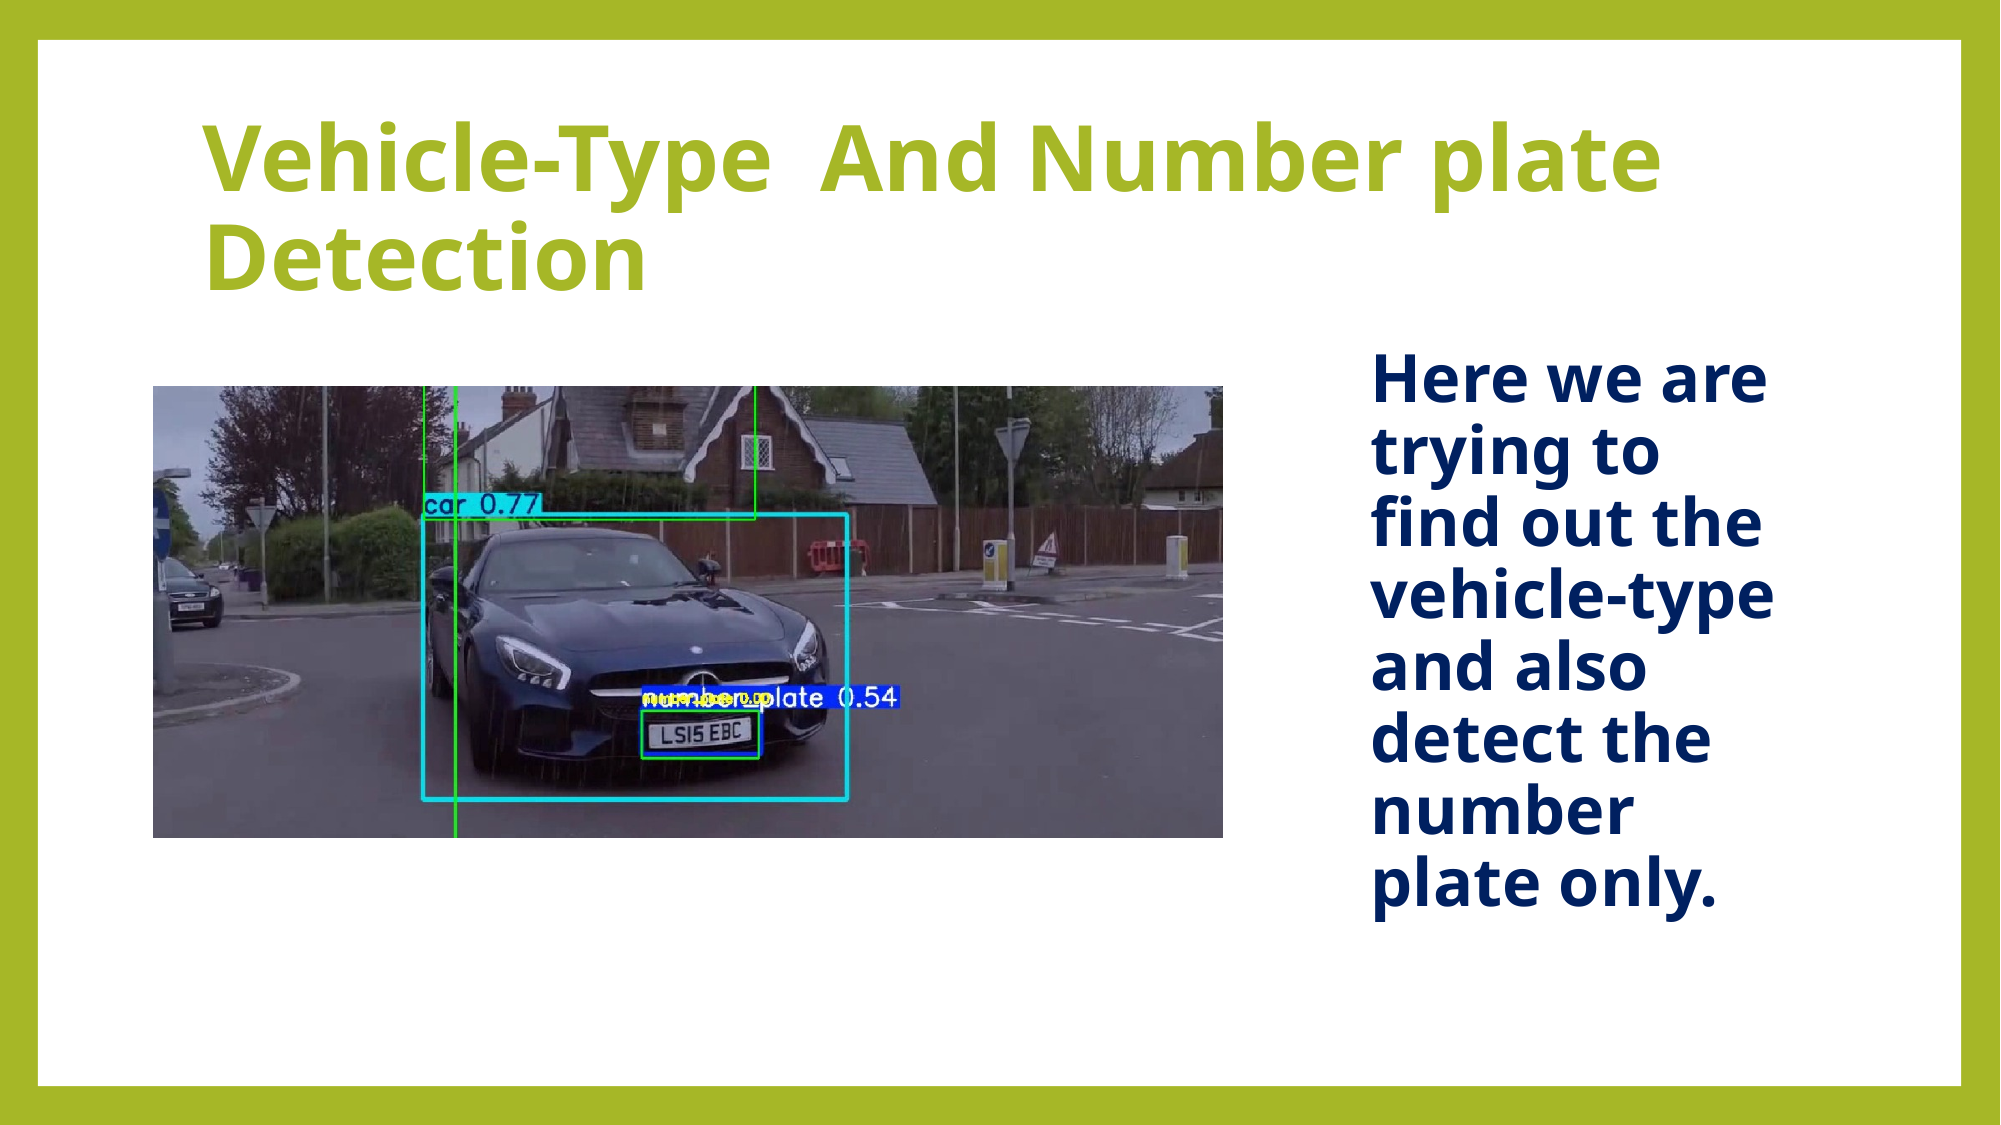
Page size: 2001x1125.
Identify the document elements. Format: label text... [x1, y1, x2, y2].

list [153, 386, 1224, 838]
list Here we are trying to find out the vehicle-type and also detect the number plate only. [1348, 337, 1809, 998]
title Vehicle-Type And Number plate Detection [187, 99, 1808, 323]
